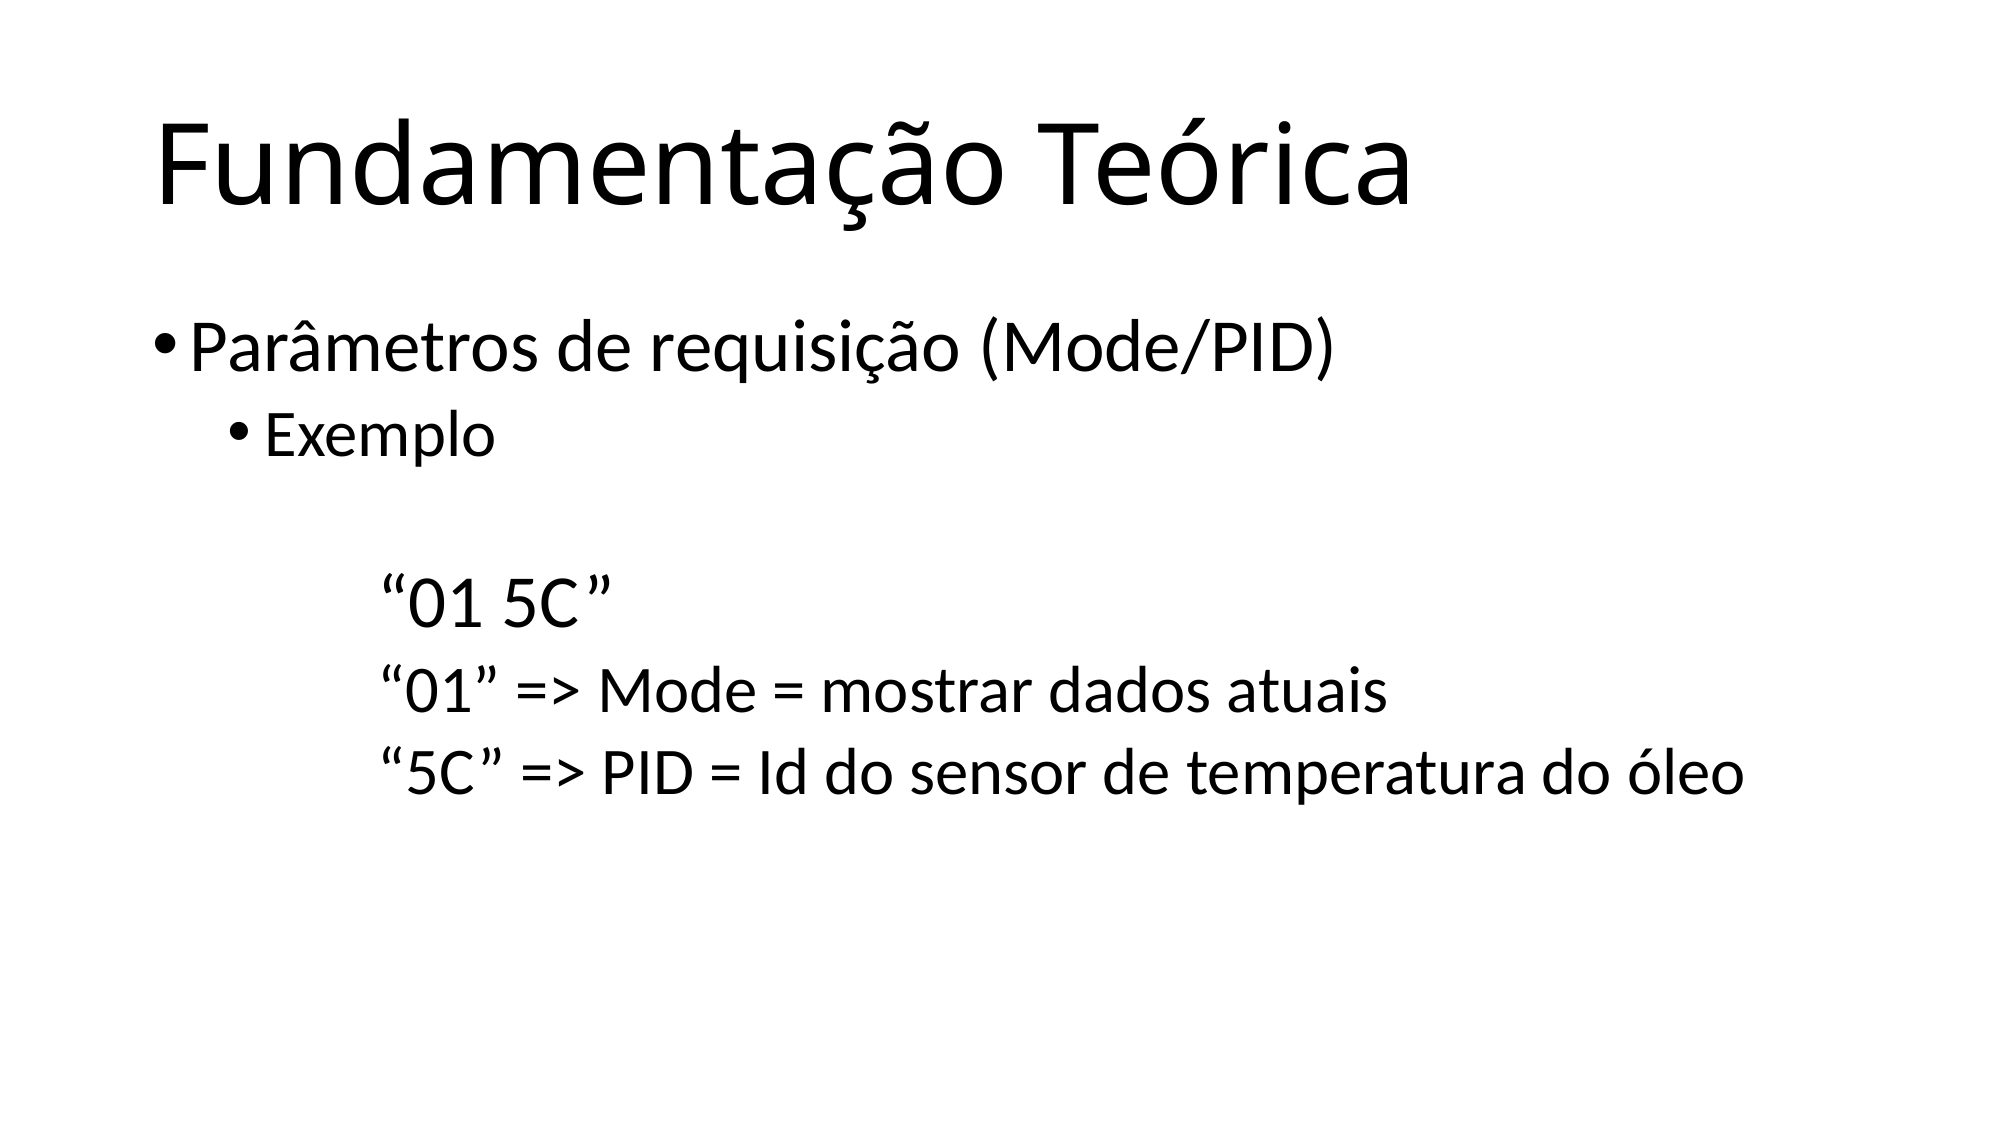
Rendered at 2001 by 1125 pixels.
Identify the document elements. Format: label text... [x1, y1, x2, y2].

list Parâmetros de requisição (Mode/PID) Exemplo “01 5C” “01” => Mode = mostrar dados atuais “5C” => PID = Id do sensor de temperatura do óleo [137, 299, 1863, 1014]
title Fundamentação Teórica [137, 59, 1863, 278]
